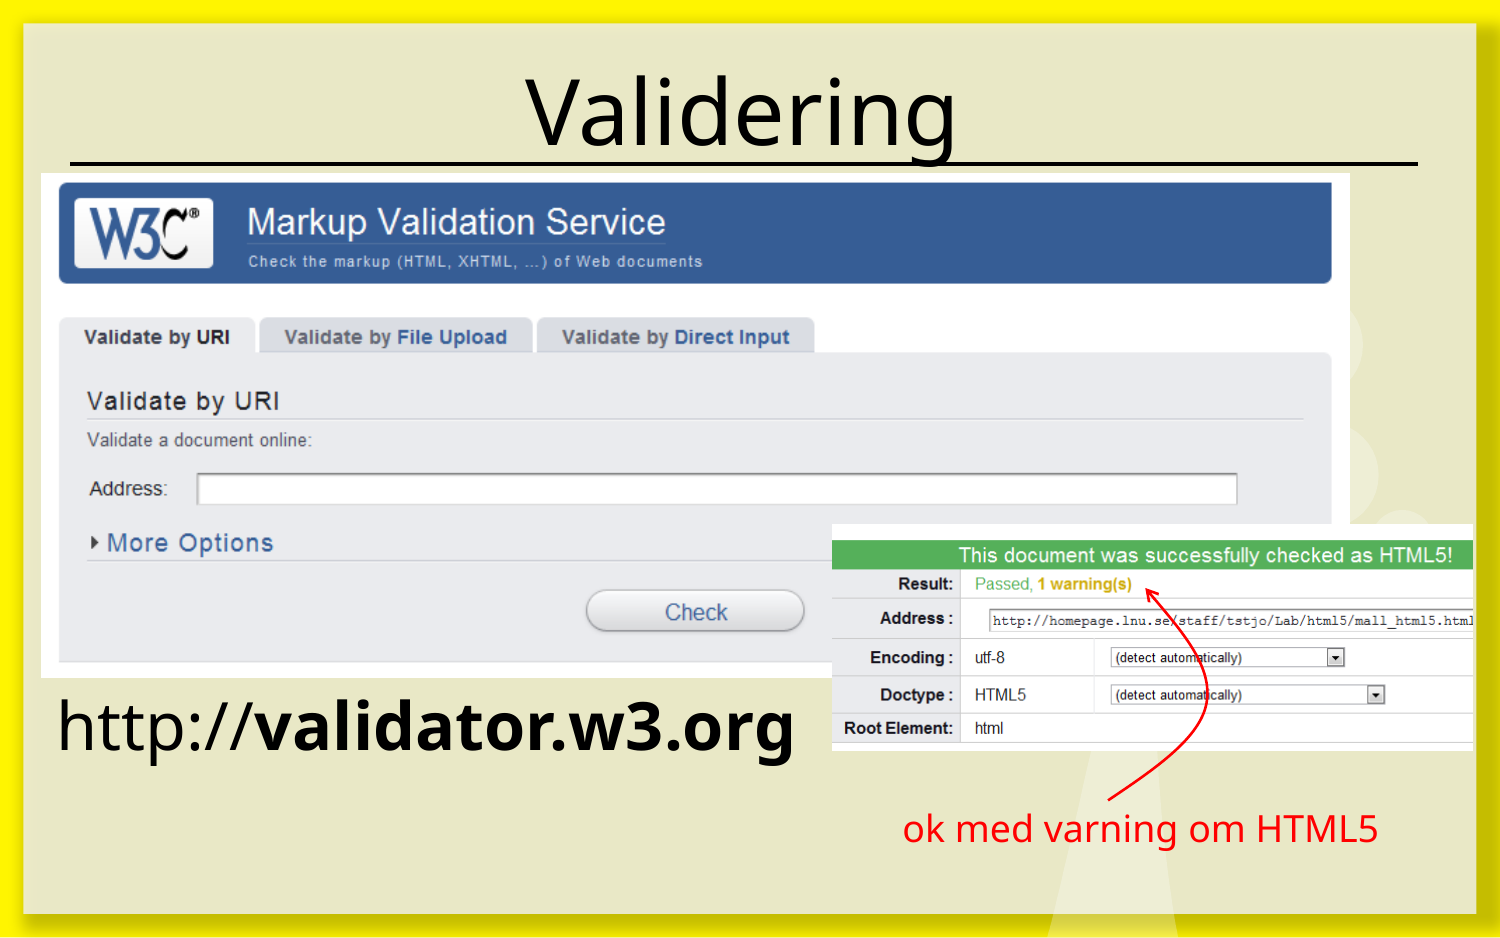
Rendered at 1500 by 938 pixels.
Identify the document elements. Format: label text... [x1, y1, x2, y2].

title Validering [105, 46, 1381, 174]
text_box http://validator.w3.org [41, 686, 812, 772]
picture [41, 173, 1473, 751]
text_box [1108, 759, 1167, 797]
text_box ok med varning om HTML5 [887, 797, 1395, 858]
